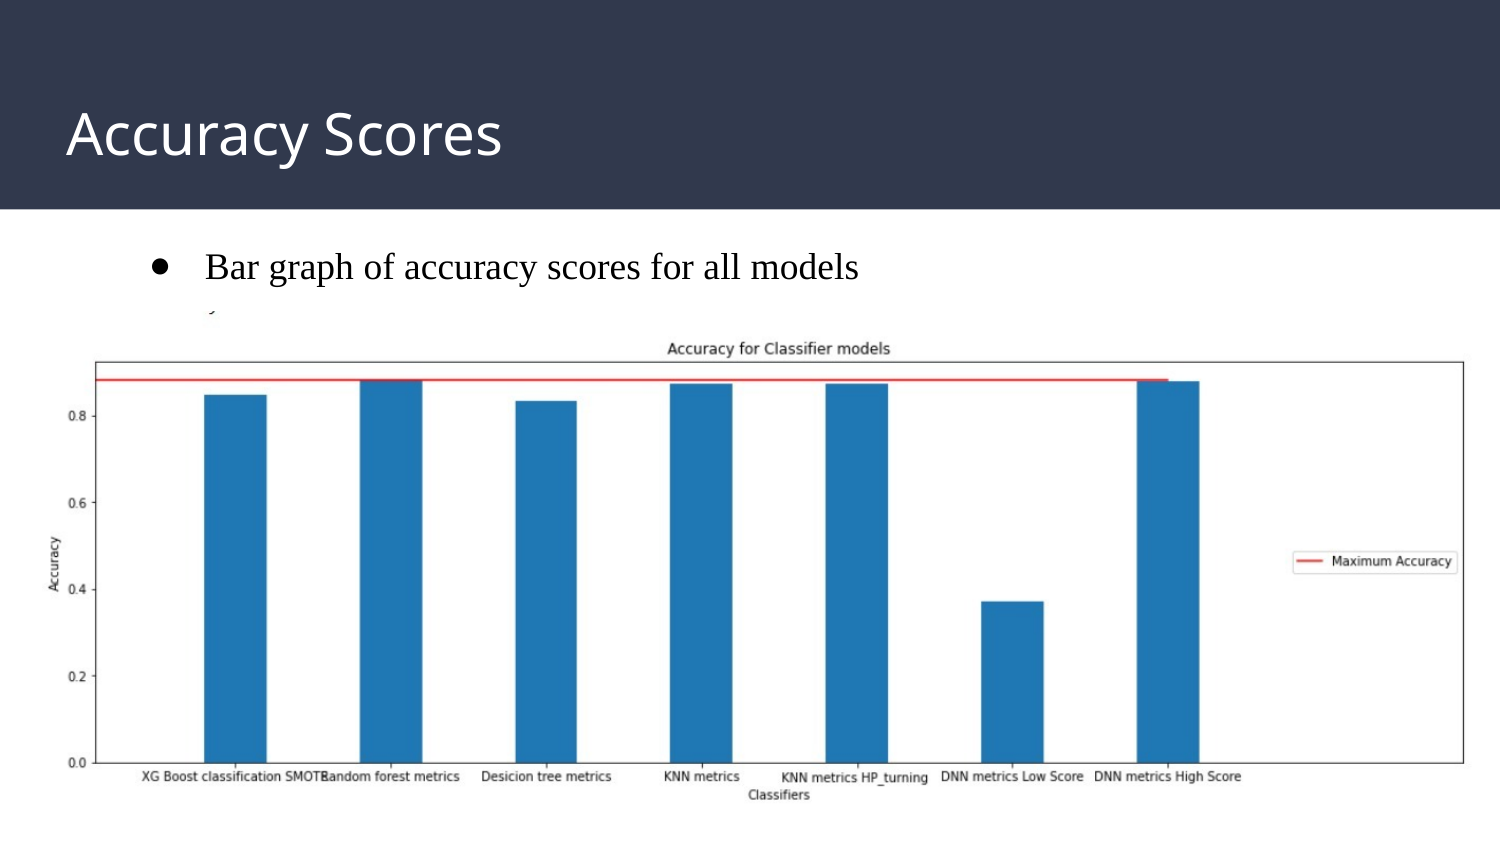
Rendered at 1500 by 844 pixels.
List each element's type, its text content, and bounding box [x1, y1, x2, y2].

text_box Bar graph of accuracy scores for all models [115, 227, 1406, 303]
title Accuracy Scores [51, 82, 1449, 185]
picture [0, 311, 1500, 818]
